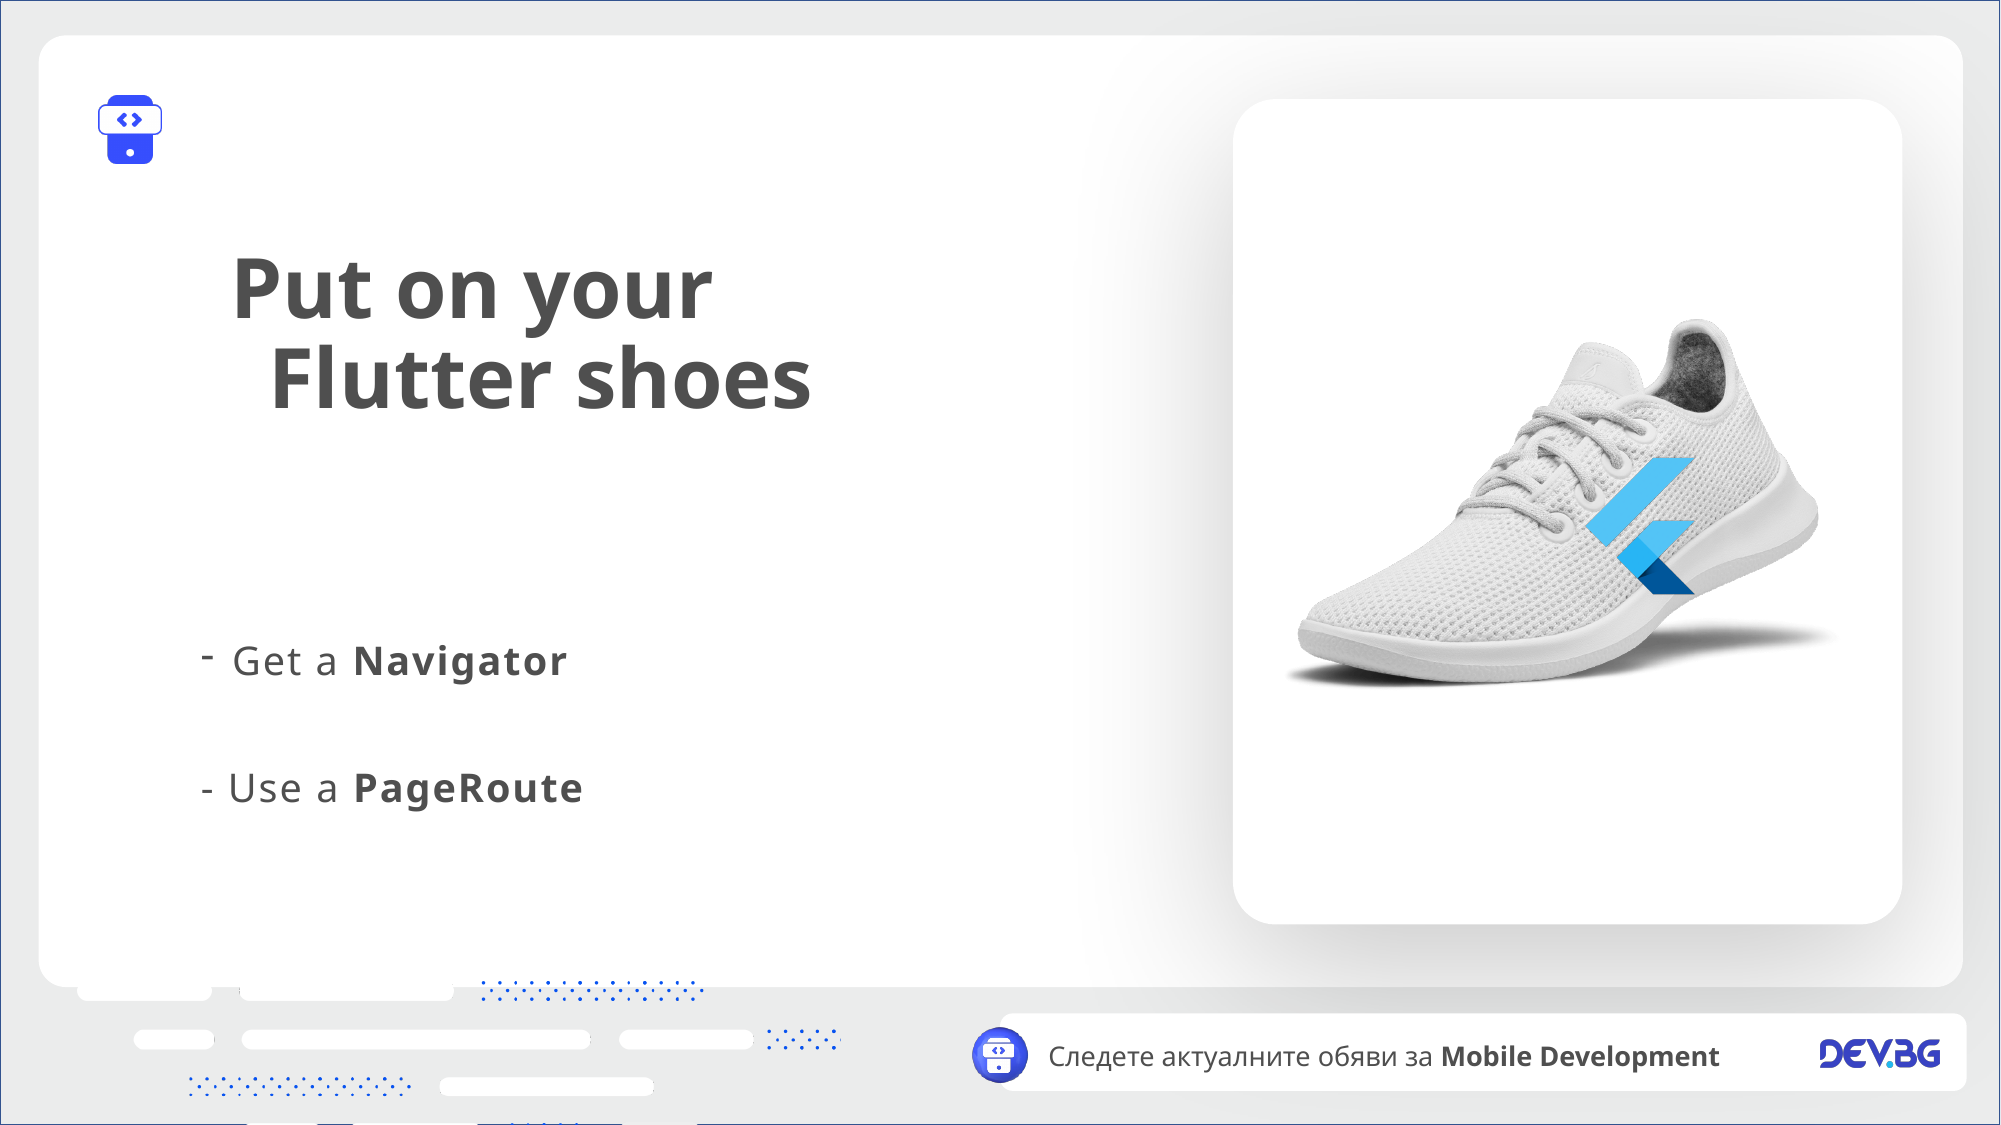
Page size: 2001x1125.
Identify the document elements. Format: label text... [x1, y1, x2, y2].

picture [1820, 1039, 1940, 1068]
list Get a Navigator - Use a PageRoute [192, 633, 1008, 908]
picture [961, 1016, 1039, 1094]
list Put on your Flutter shoes [222, 238, 978, 528]
picture [77, 935, 841, 1125]
picture [98, 95, 162, 164]
picture [1264, 207, 1872, 815]
